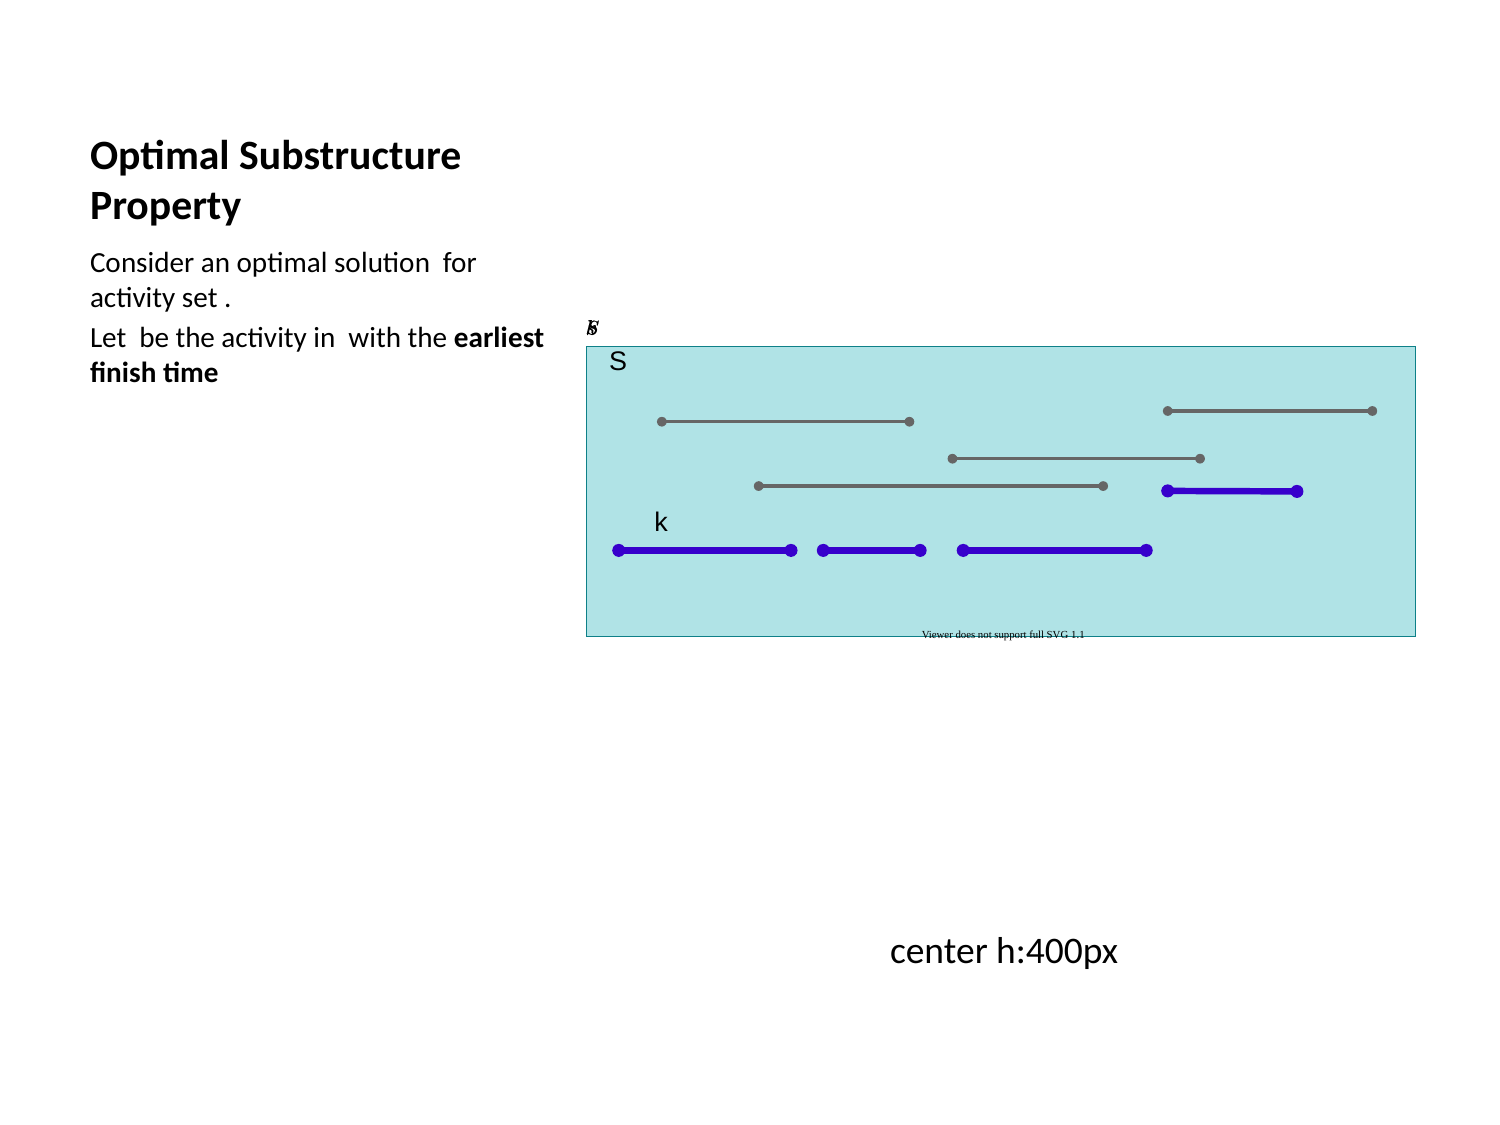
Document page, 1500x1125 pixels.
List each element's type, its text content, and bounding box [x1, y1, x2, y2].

picture [585, 318, 1424, 644]
title Optimal Substructure Property [75, 44, 569, 236]
text_box center h:400px [585, 918, 1423, 1003]
